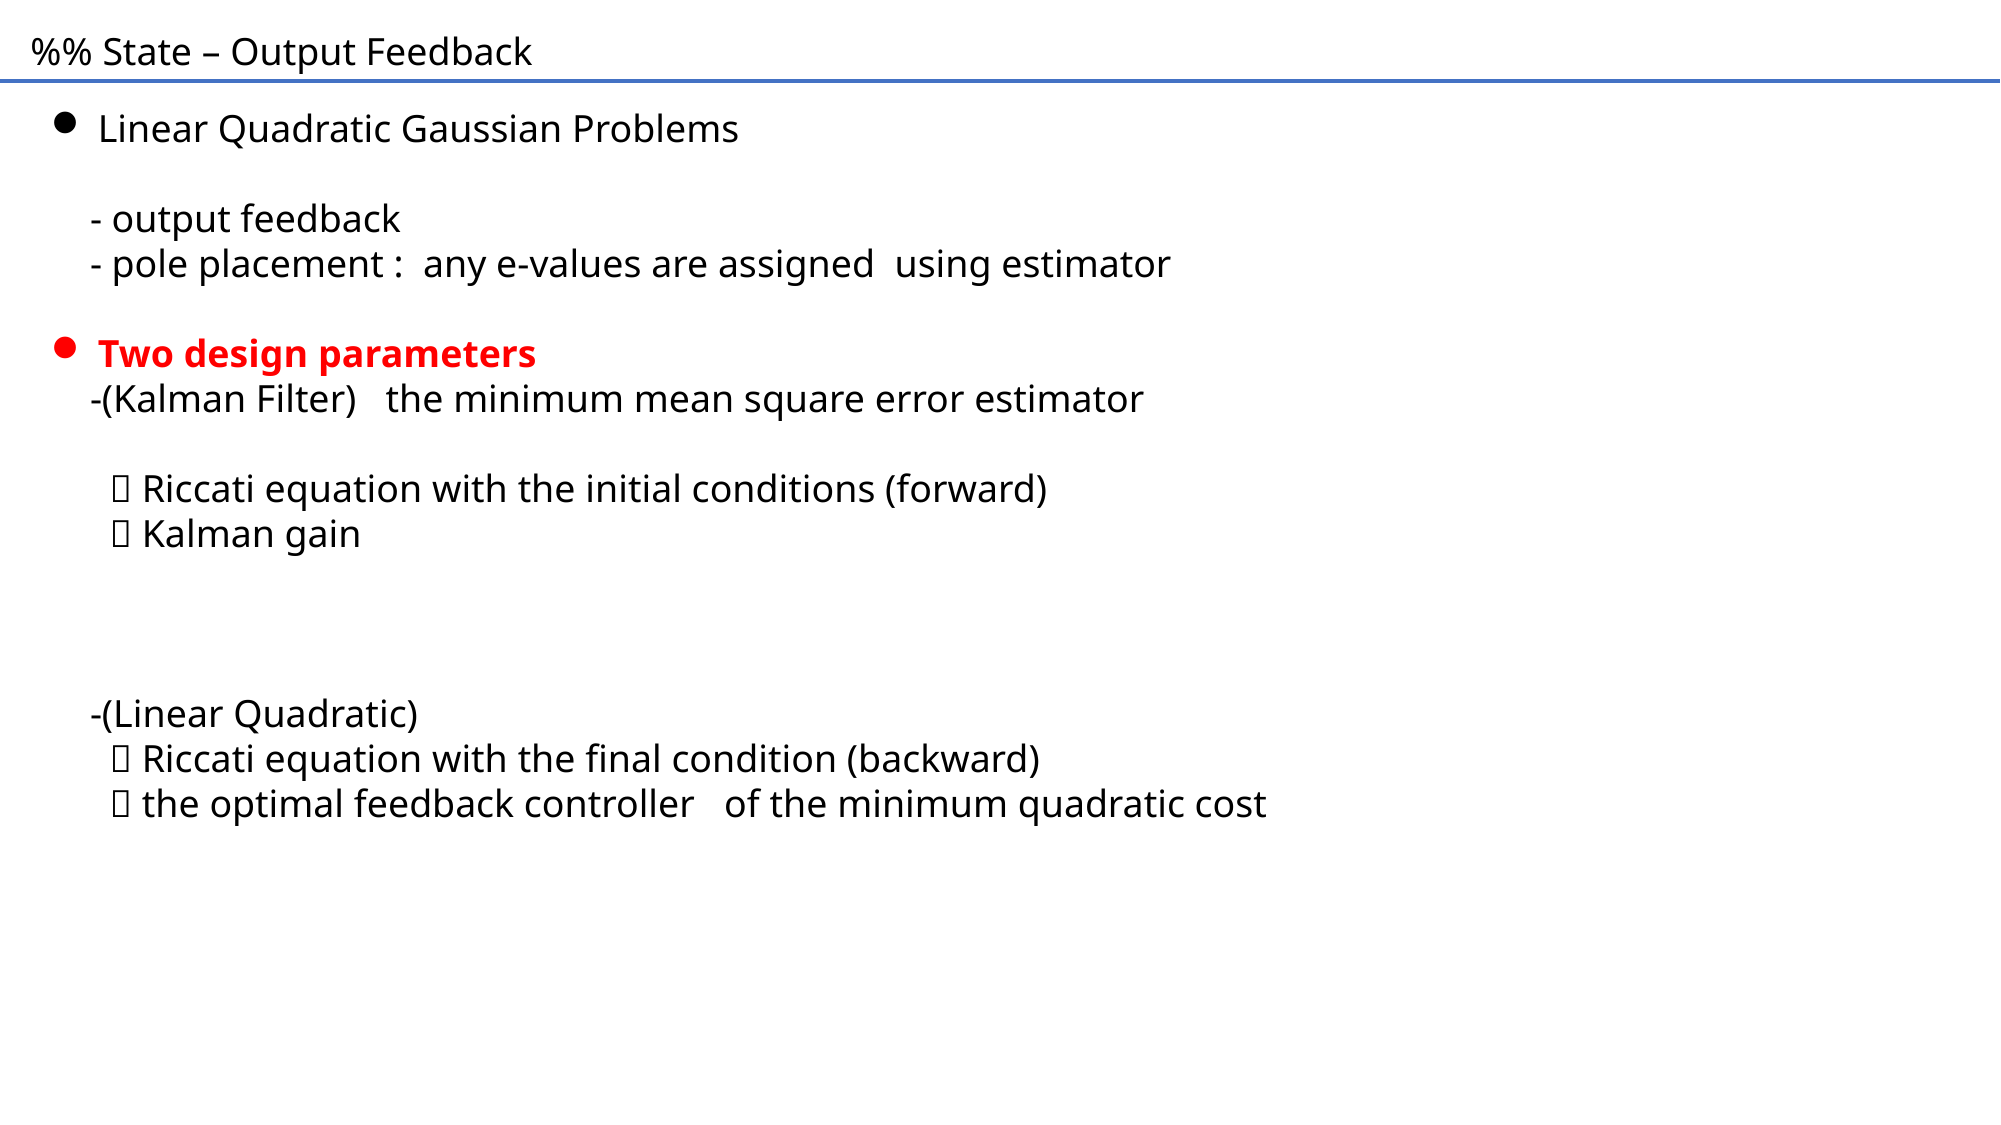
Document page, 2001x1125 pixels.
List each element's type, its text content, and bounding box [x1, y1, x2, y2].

title [249, 184, 1750, 576]
text_box %% State – Output Feedback [15, 20, 558, 80]
